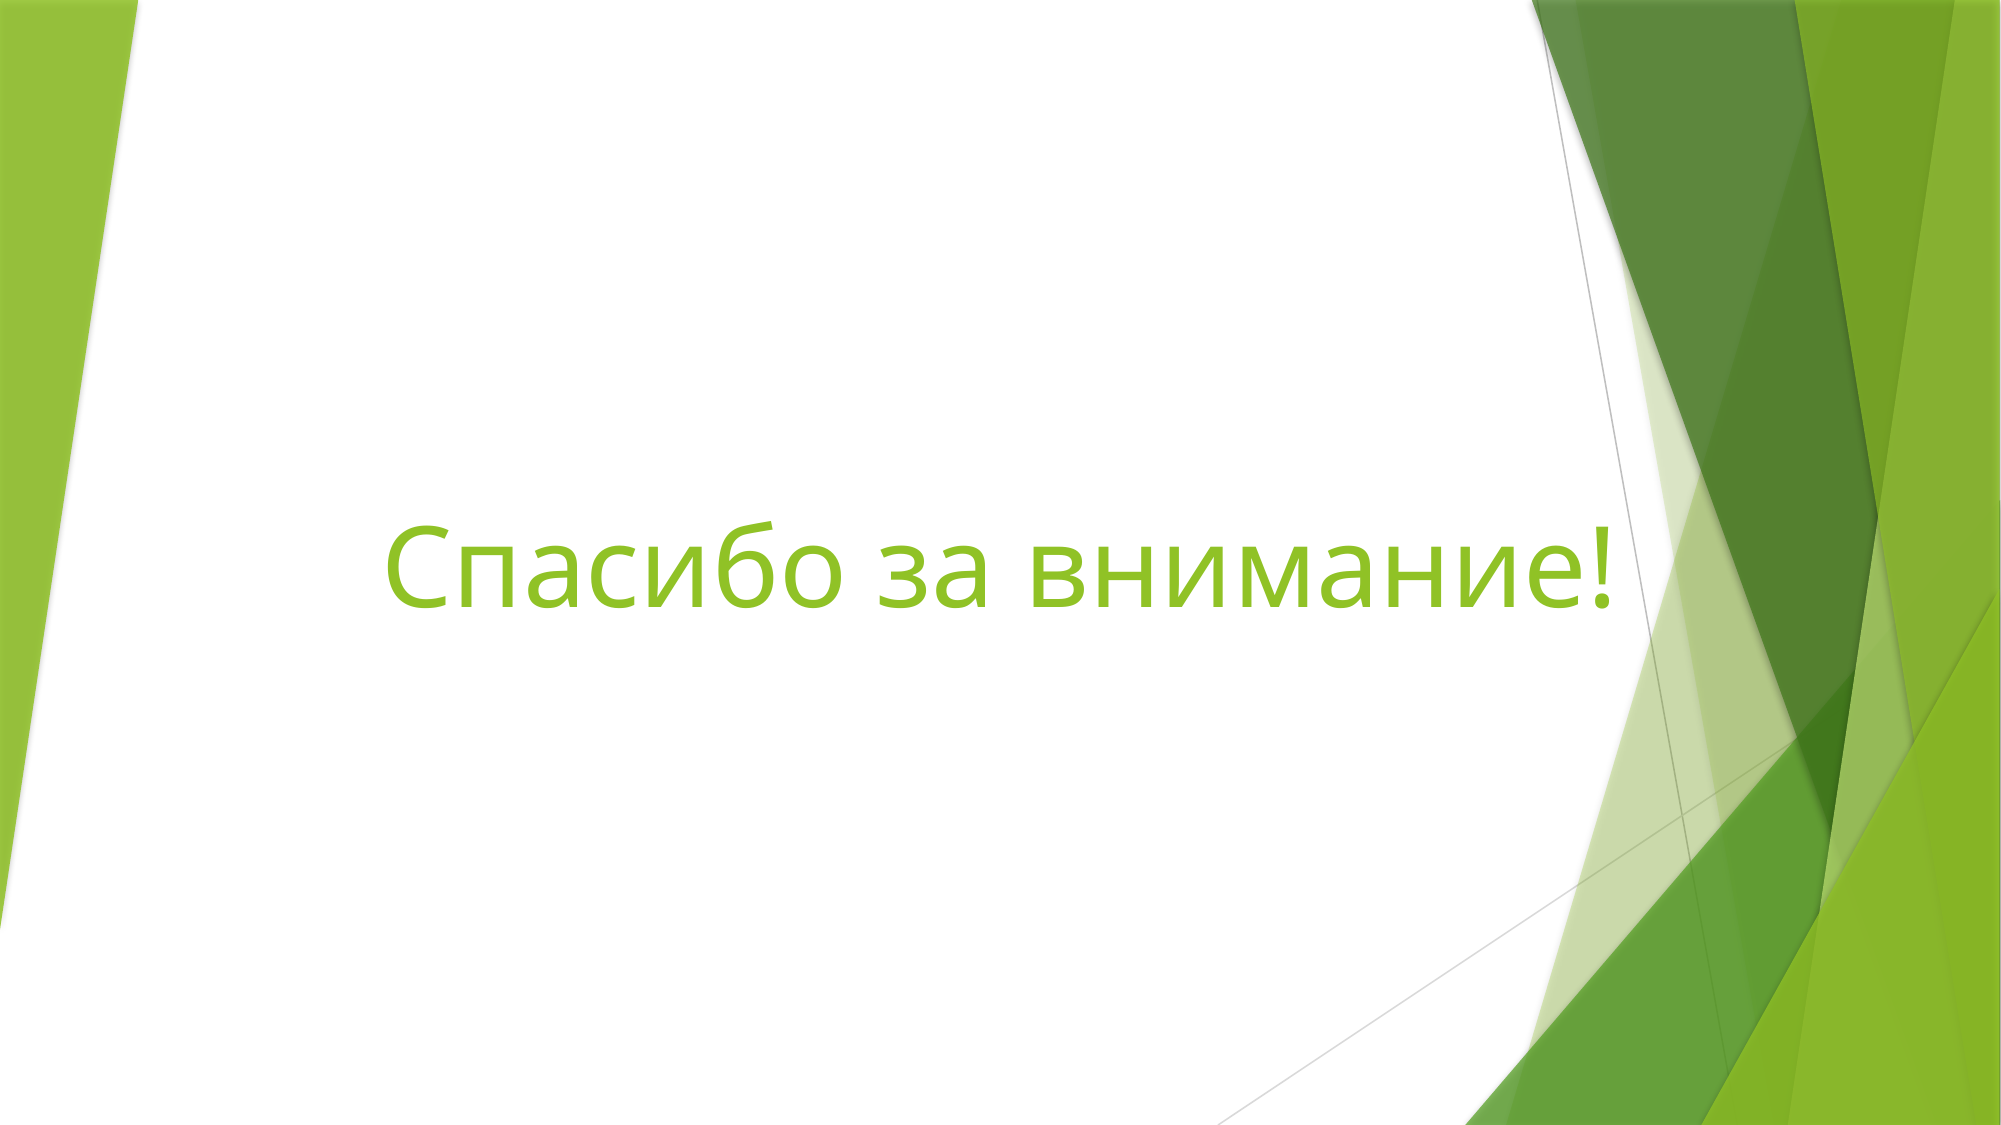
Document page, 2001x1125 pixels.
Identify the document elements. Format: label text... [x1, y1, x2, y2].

title Спасибо за внимание! [250, 468, 1750, 657]
